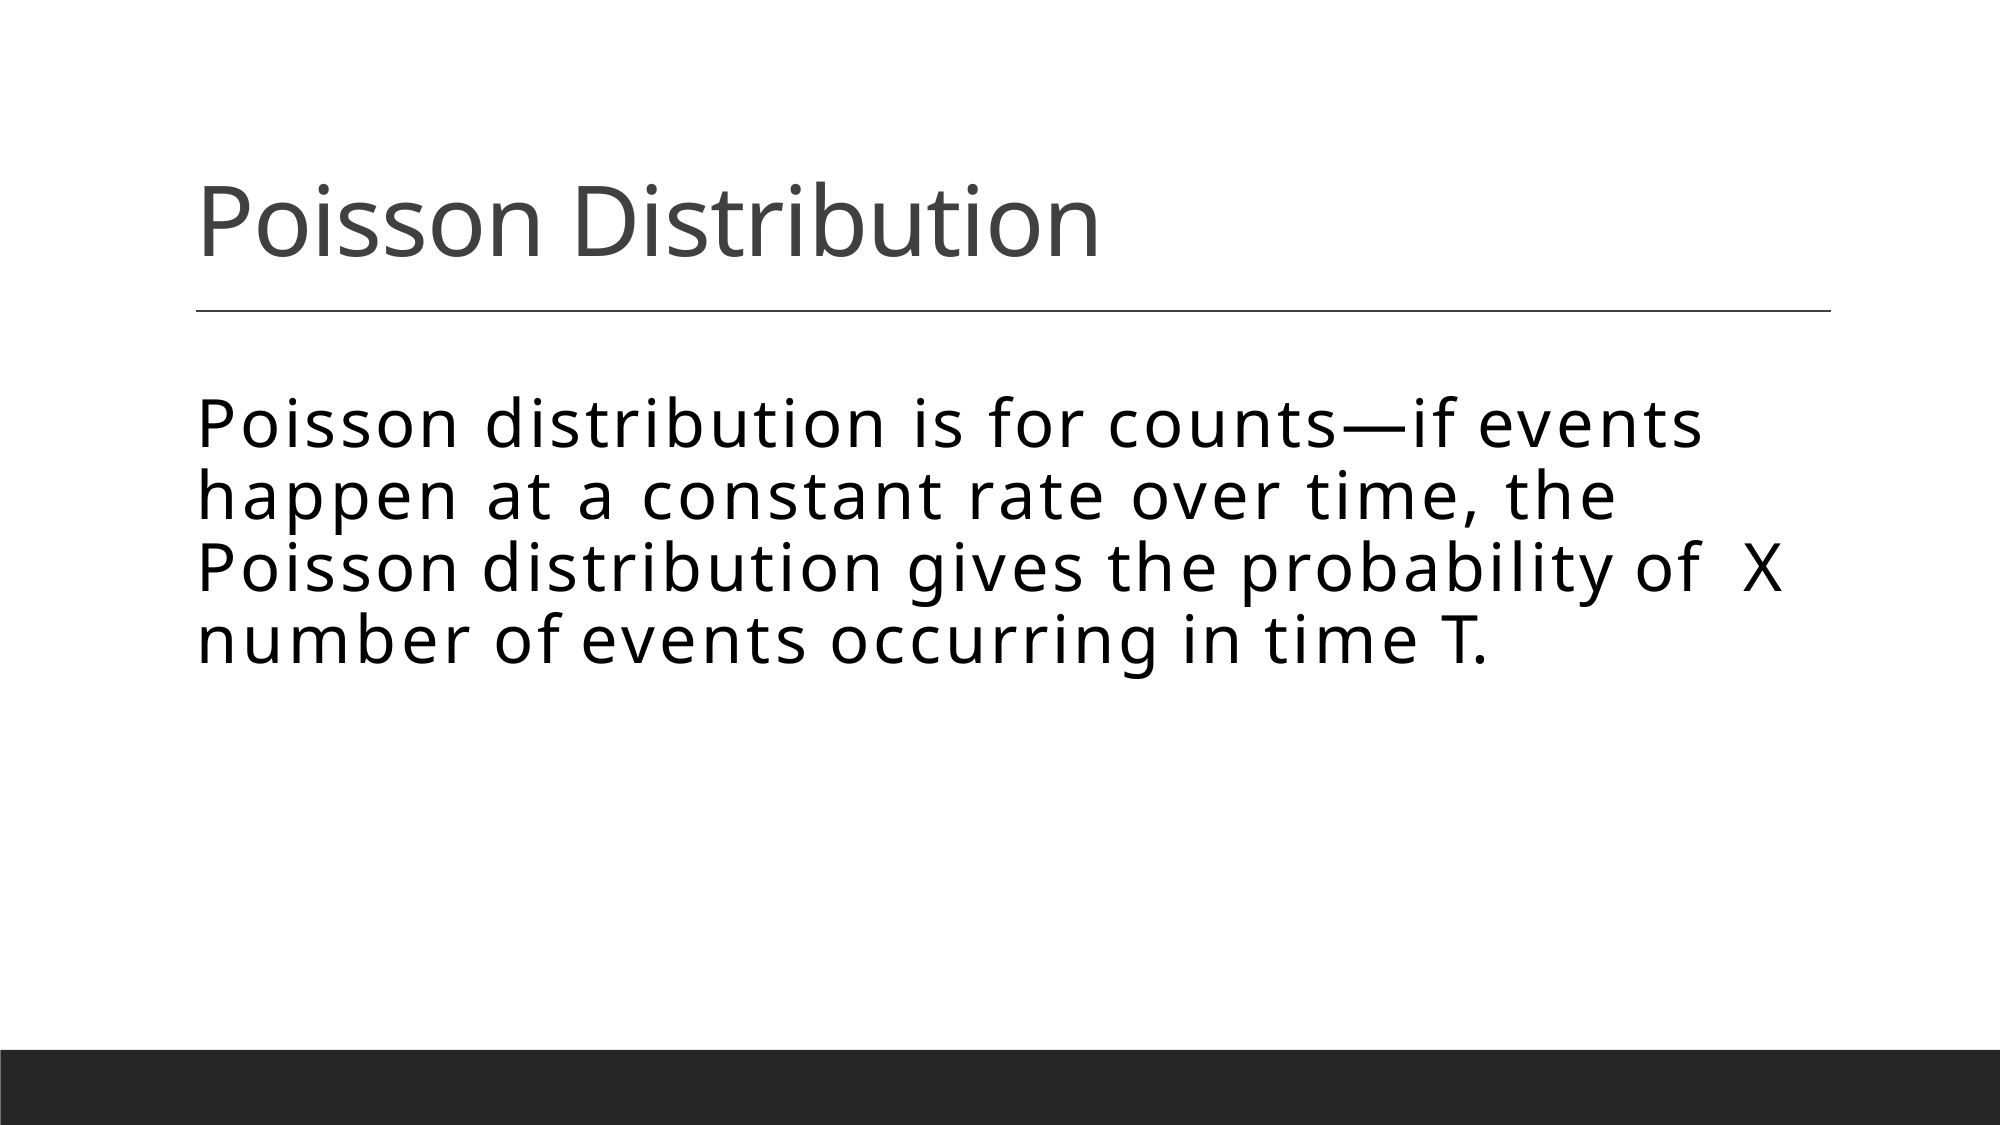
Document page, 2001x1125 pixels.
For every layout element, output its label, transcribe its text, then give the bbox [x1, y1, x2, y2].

title Poisson Distribution [180, 47, 1830, 285]
text_box Poisson distribution is for counts—if events happen at a constant rate over time, the Poisson distribution gives the probability of X number of events occurring in time T. [179, 382, 1830, 847]
